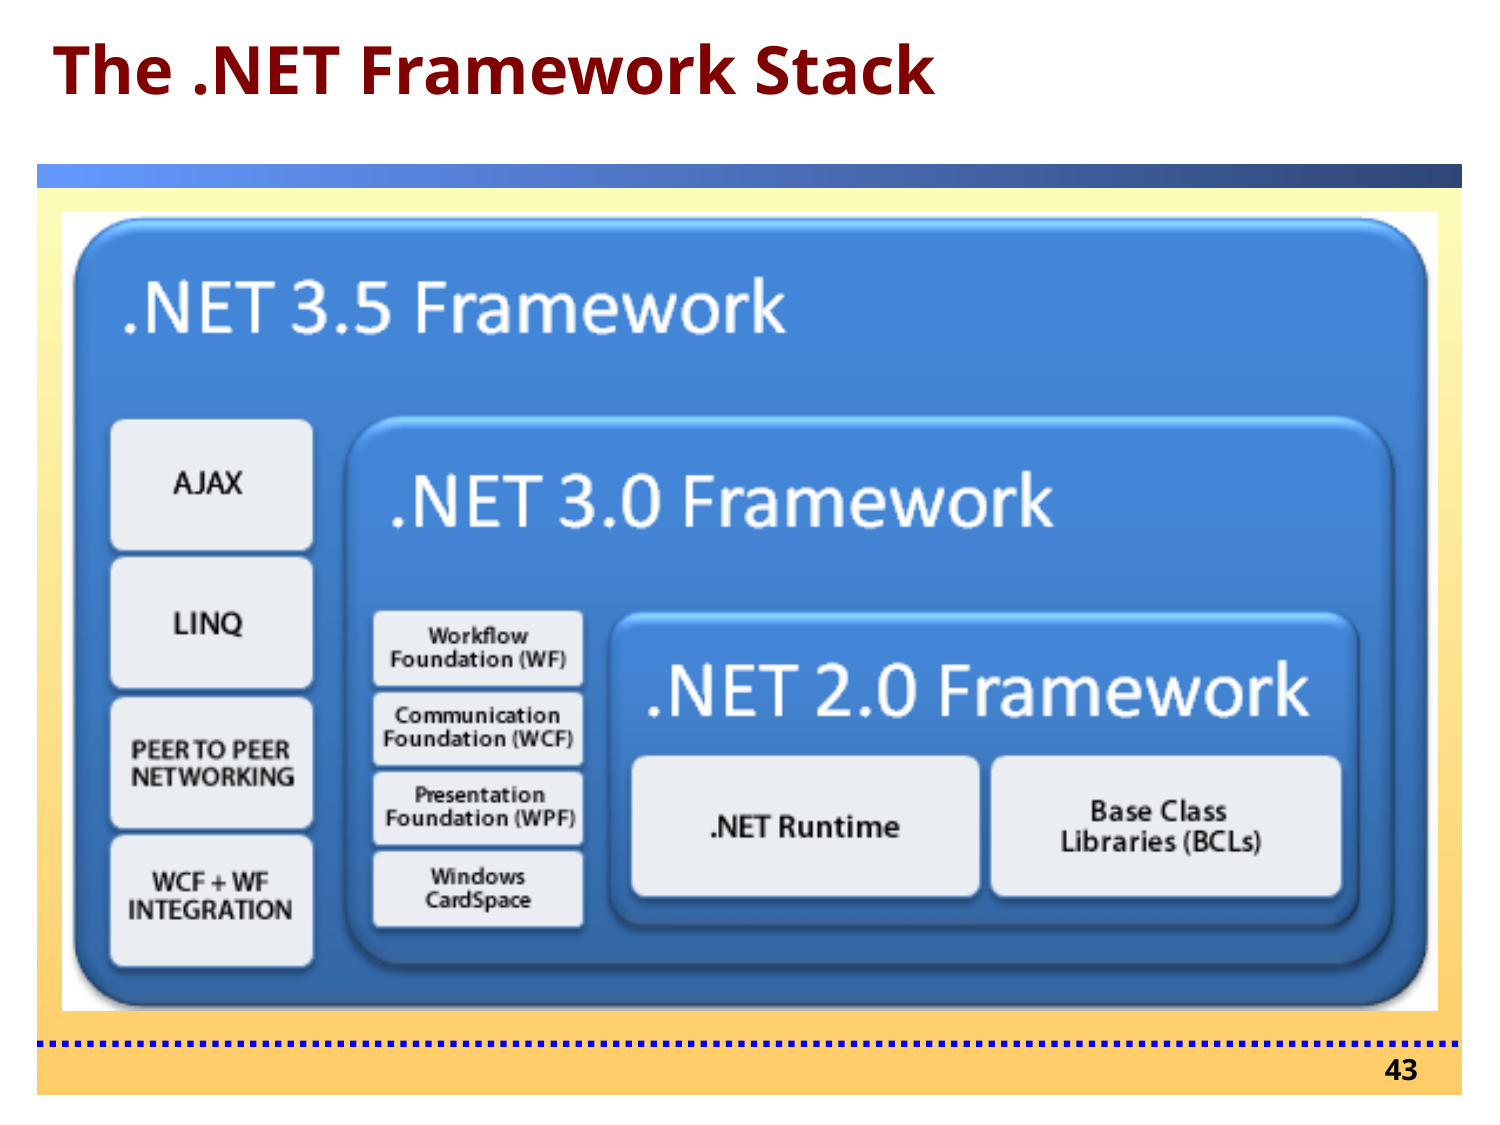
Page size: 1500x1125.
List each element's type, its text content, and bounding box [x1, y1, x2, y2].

title The .NET Framework Stack [36, 25, 1462, 126]
picture [62, 212, 1438, 1011]
